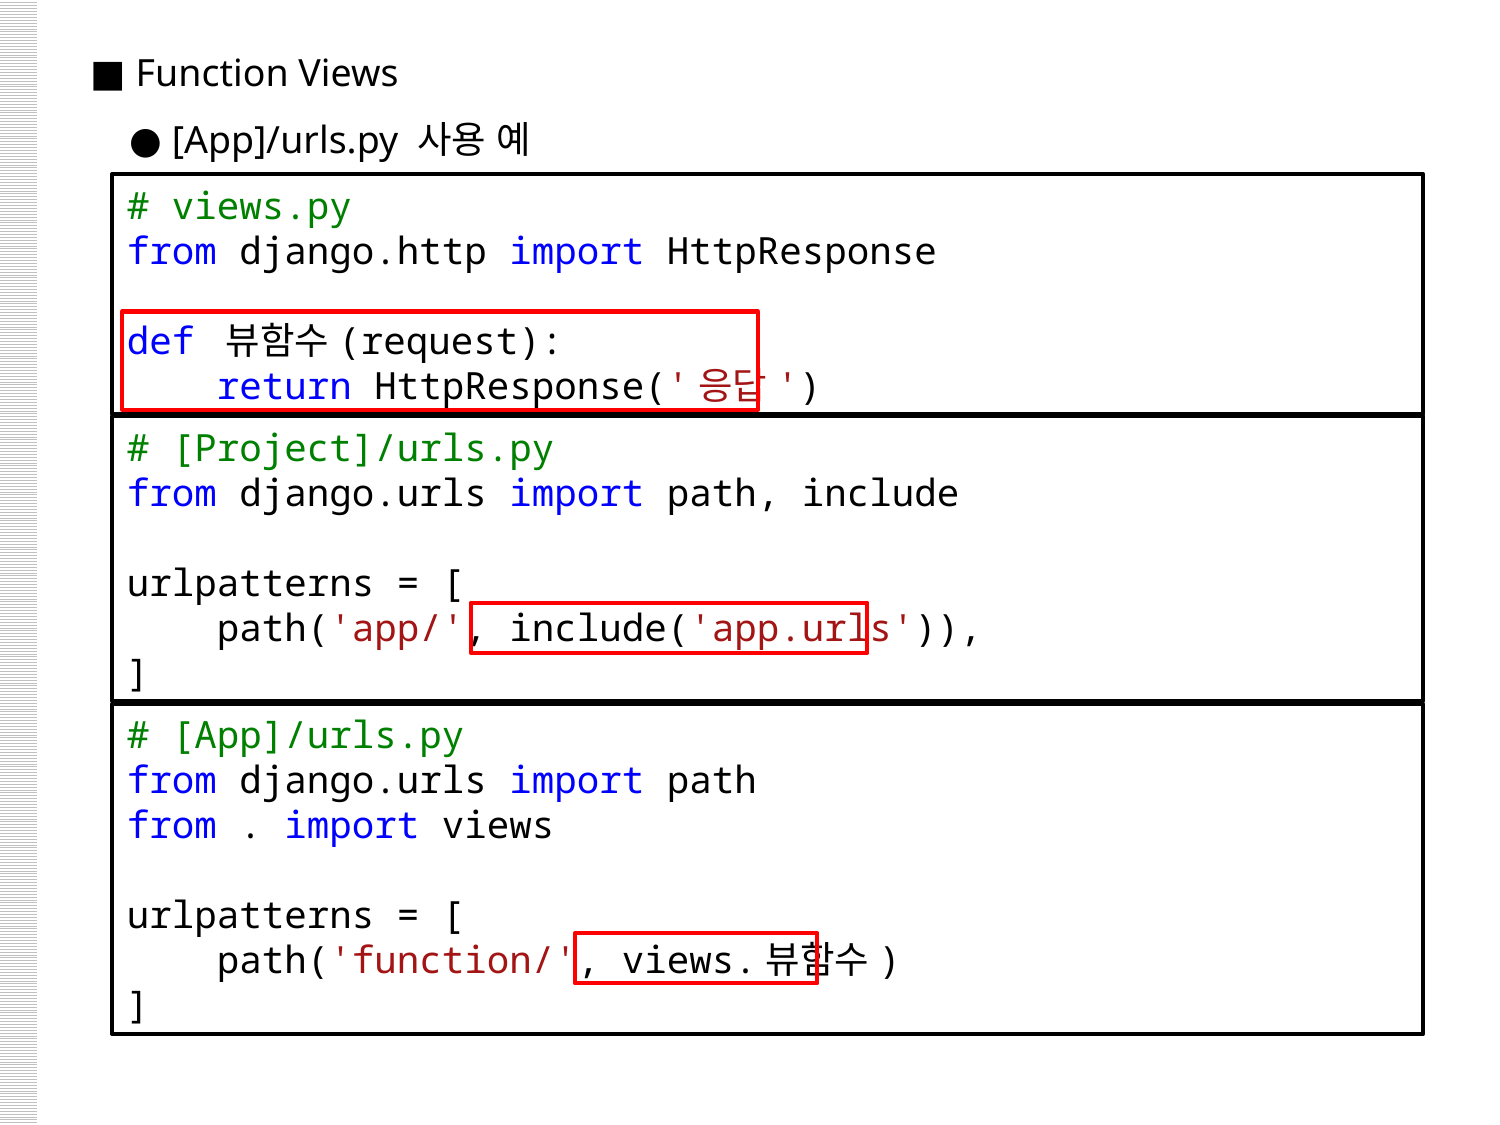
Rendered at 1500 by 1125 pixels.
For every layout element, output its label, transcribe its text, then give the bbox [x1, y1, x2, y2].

text_box [573, 931, 819, 985]
text_box # [Project]/urls.py from django.urls import path, include urlpatterns = [ path('app/', include('app.urls')), ] [110, 414, 1425, 703]
text_box [469, 601, 869, 655]
text_box ■ Function Views ● [App]/urls.py 사용 예 [75, 19, 546, 169]
text_box # [App]/urls.py from django.urls import path from . import views urlpatterns = [ path('function/', views.뷰함수) ] [110, 703, 1425, 1036]
text_box # views.py from django.http import HttpResponse def 뷰함수(request): return HttpResponse('응답') [110, 172, 1425, 414]
text_box [120, 309, 760, 412]
